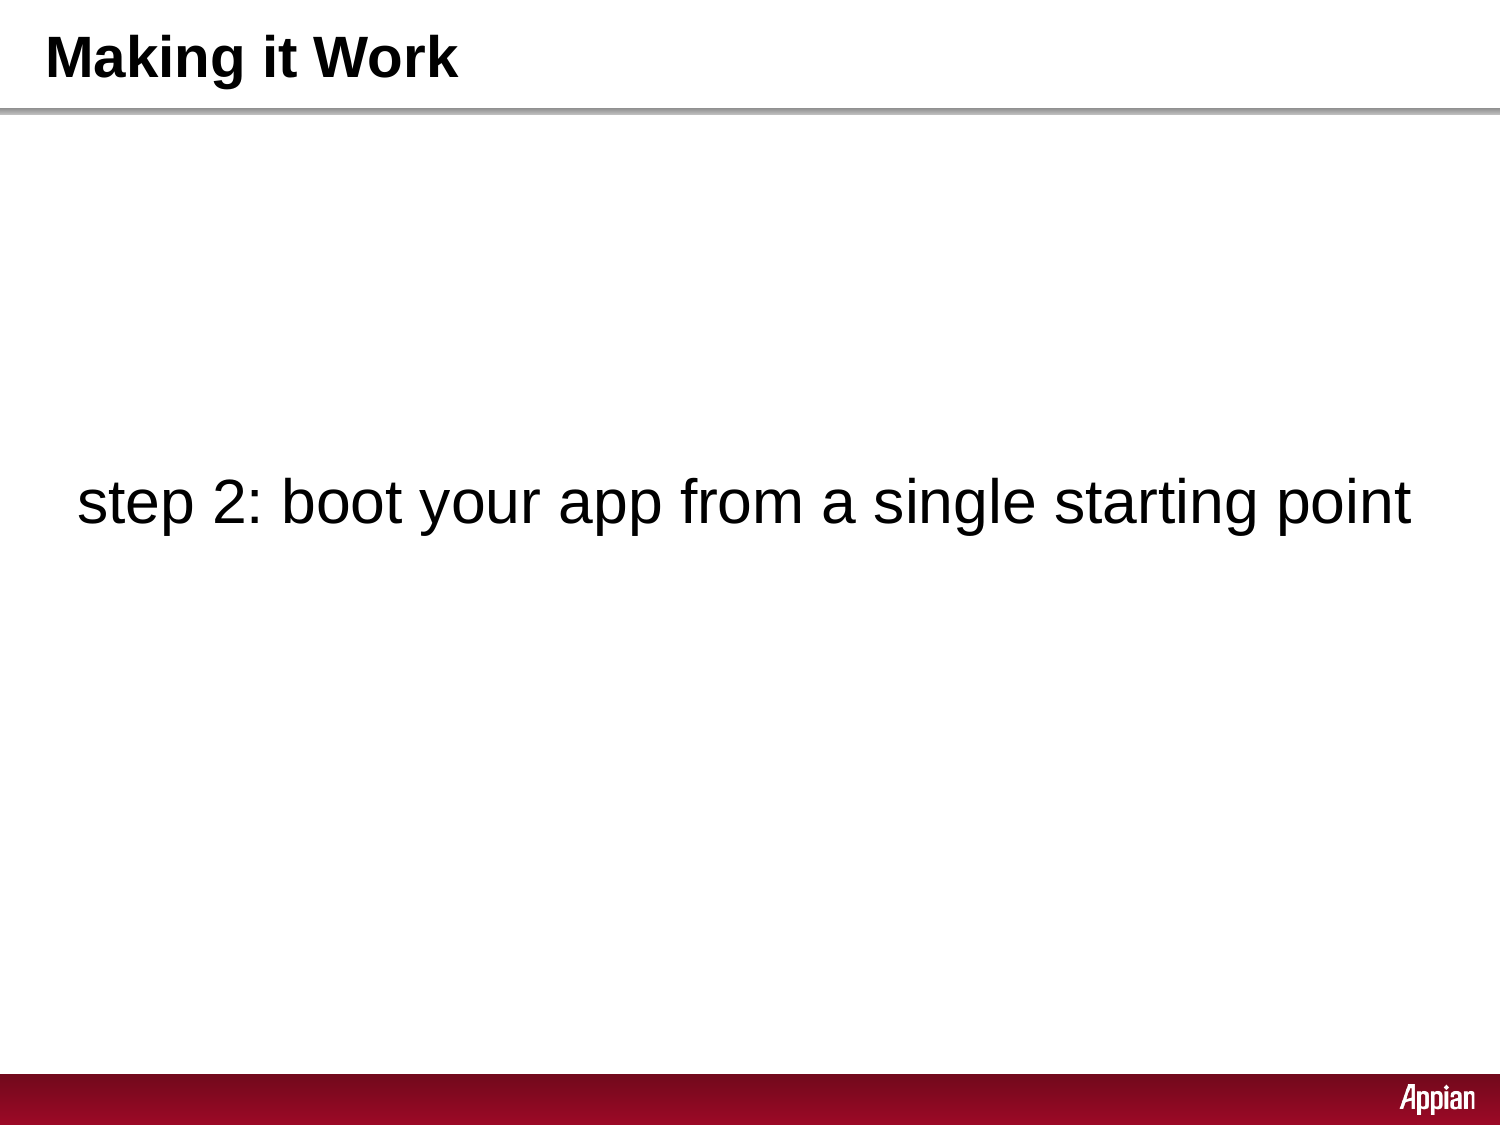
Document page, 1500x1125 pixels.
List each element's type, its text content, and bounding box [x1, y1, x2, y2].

picture [1399, 1084, 1475, 1115]
title Making it Work [30, 0, 1460, 156]
list step 2: boot your app from a single starting point [32, 453, 1458, 1107]
